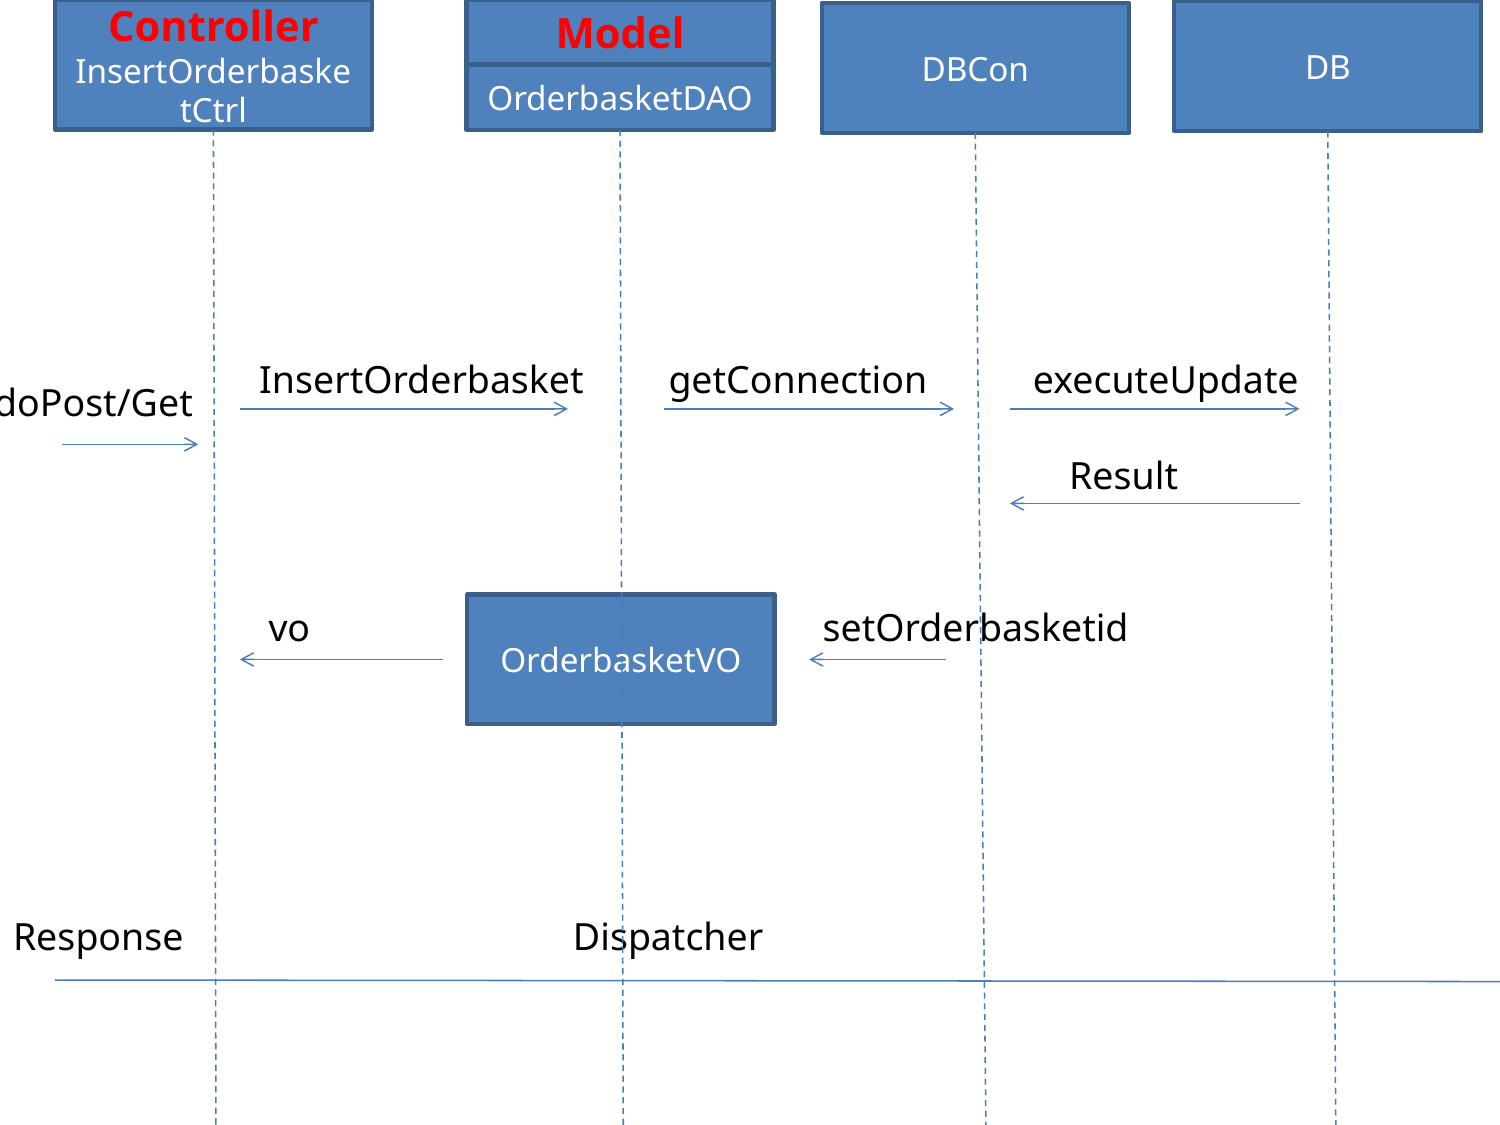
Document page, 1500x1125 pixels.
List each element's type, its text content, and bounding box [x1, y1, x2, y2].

text_box setOrderbasketid [990, 596, 1144, 657]
text_box OrderbasketVO [628, 592, 777, 726]
text_box Model [464, 0, 776, 67]
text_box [628, 979, 969, 983]
text_box OrderbasketDAO [464, 67, 776, 132]
text_box vo [253, 596, 326, 657]
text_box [221, 979, 614, 983]
text_box Response [0, 905, 199, 965]
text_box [619, 129, 624, 1125]
text_box Dispatcher [628, 905, 779, 965]
text_box Dispatcher [558, 905, 614, 965]
text_box executeUpdate [1018, 348, 1314, 409]
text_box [990, 979, 1322, 983]
text_box getConnection [653, 348, 943, 409]
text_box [974, 132, 987, 1125]
text_box Result [1054, 444, 1193, 502]
text_box DBCon [820, 1, 1131, 135]
text_box OrderbasketVO [465, 592, 614, 726]
text_box setOrderbasketid [807, 596, 969, 657]
text_box doPost/Get [0, 371, 208, 432]
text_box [1341, 979, 1500, 983]
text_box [213, 129, 217, 1125]
text_box DB [1172, 0, 1483, 133]
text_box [54, 979, 208, 983]
text_box Controller InsertOrderbasketCtrl [53, 0, 374, 132]
text_box InsertOrderbasket [244, 348, 599, 409]
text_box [1327, 131, 1336, 1125]
